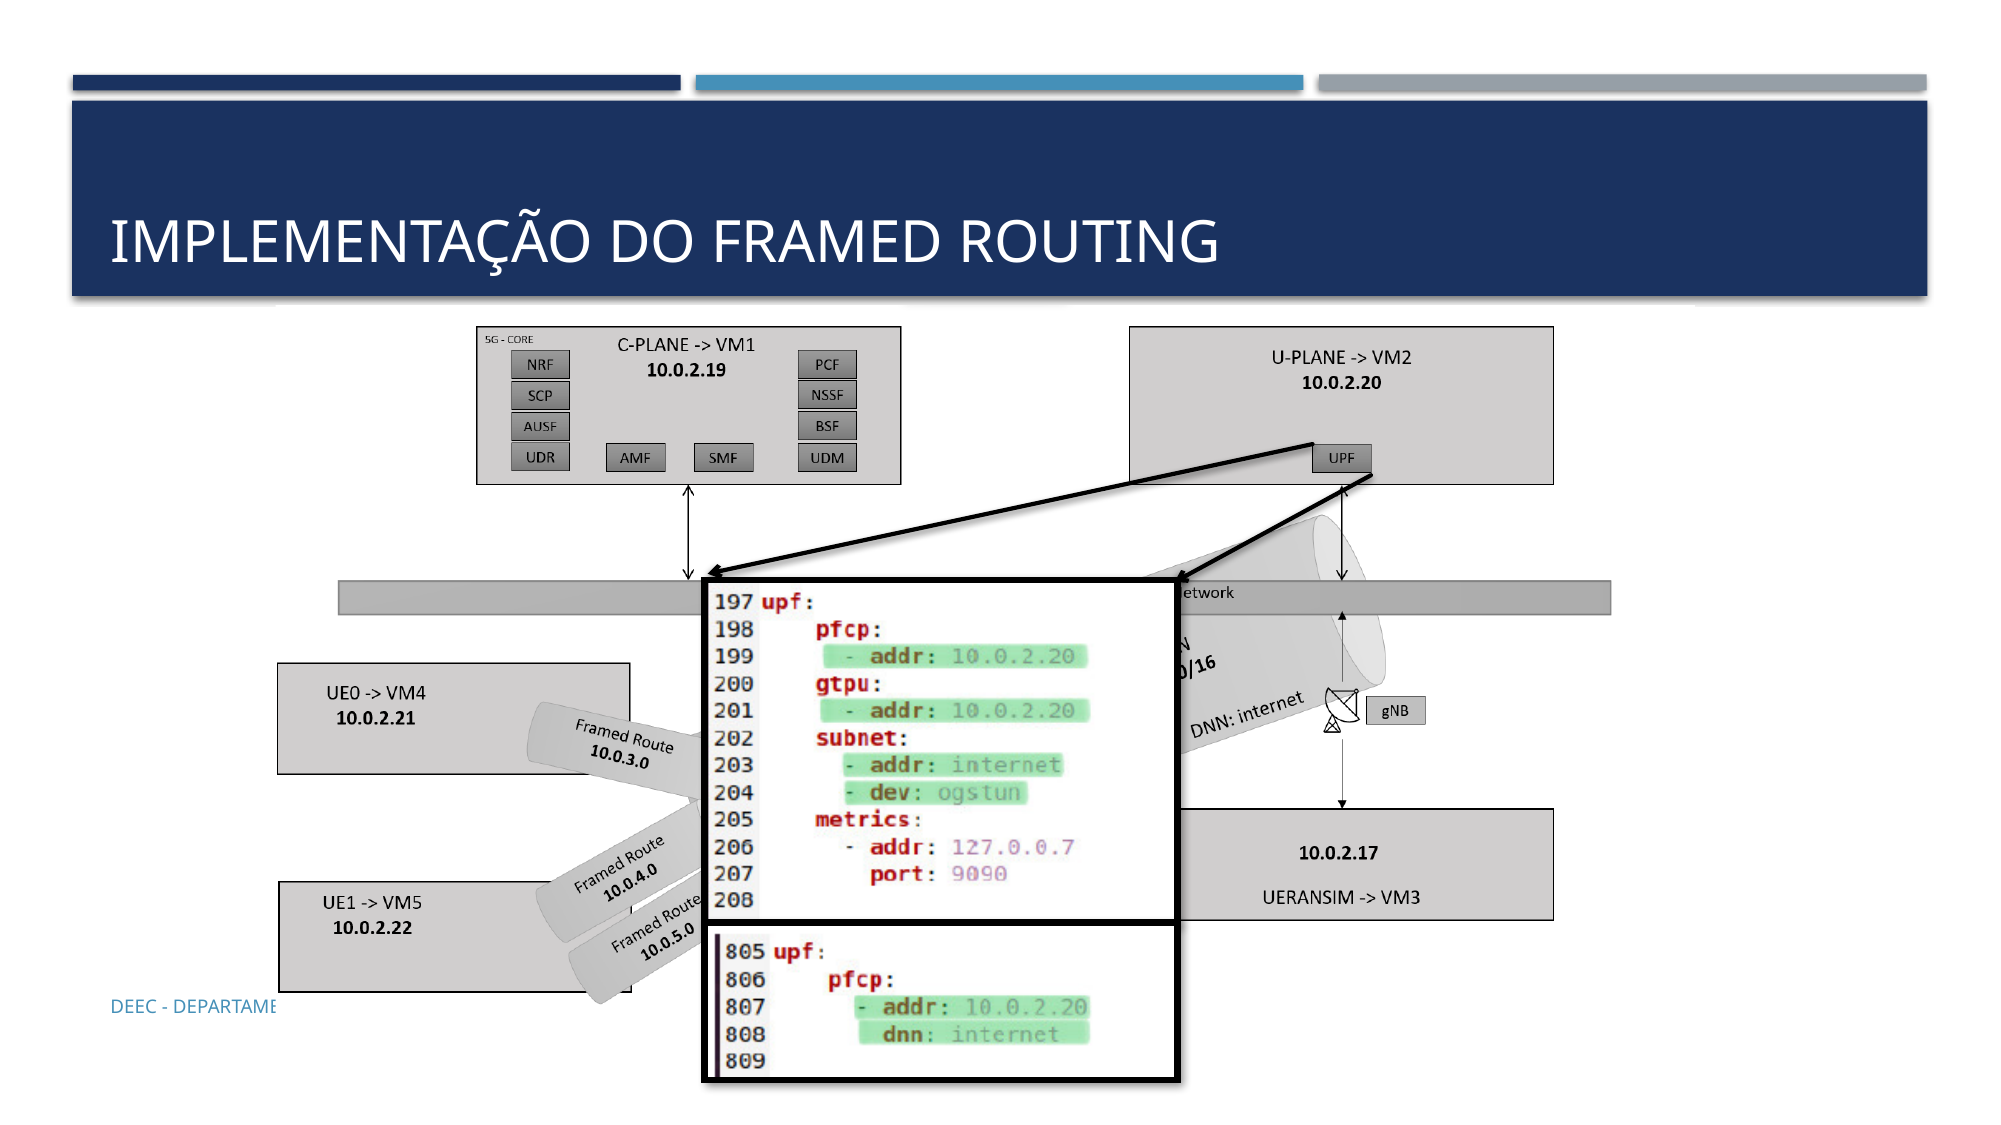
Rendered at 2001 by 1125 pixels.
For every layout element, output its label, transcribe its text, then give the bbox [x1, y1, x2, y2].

picture [707, 925, 1176, 1078]
picture [707, 582, 1176, 920]
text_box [707, 443, 1313, 575]
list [274, 305, 1696, 1105]
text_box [1174, 474, 1372, 583]
footer DEEC - Departamento de Engenharia Eletrotecnica e Computadores [95, 976, 269, 1037]
title Implementação do framed routing [95, 115, 1905, 282]
